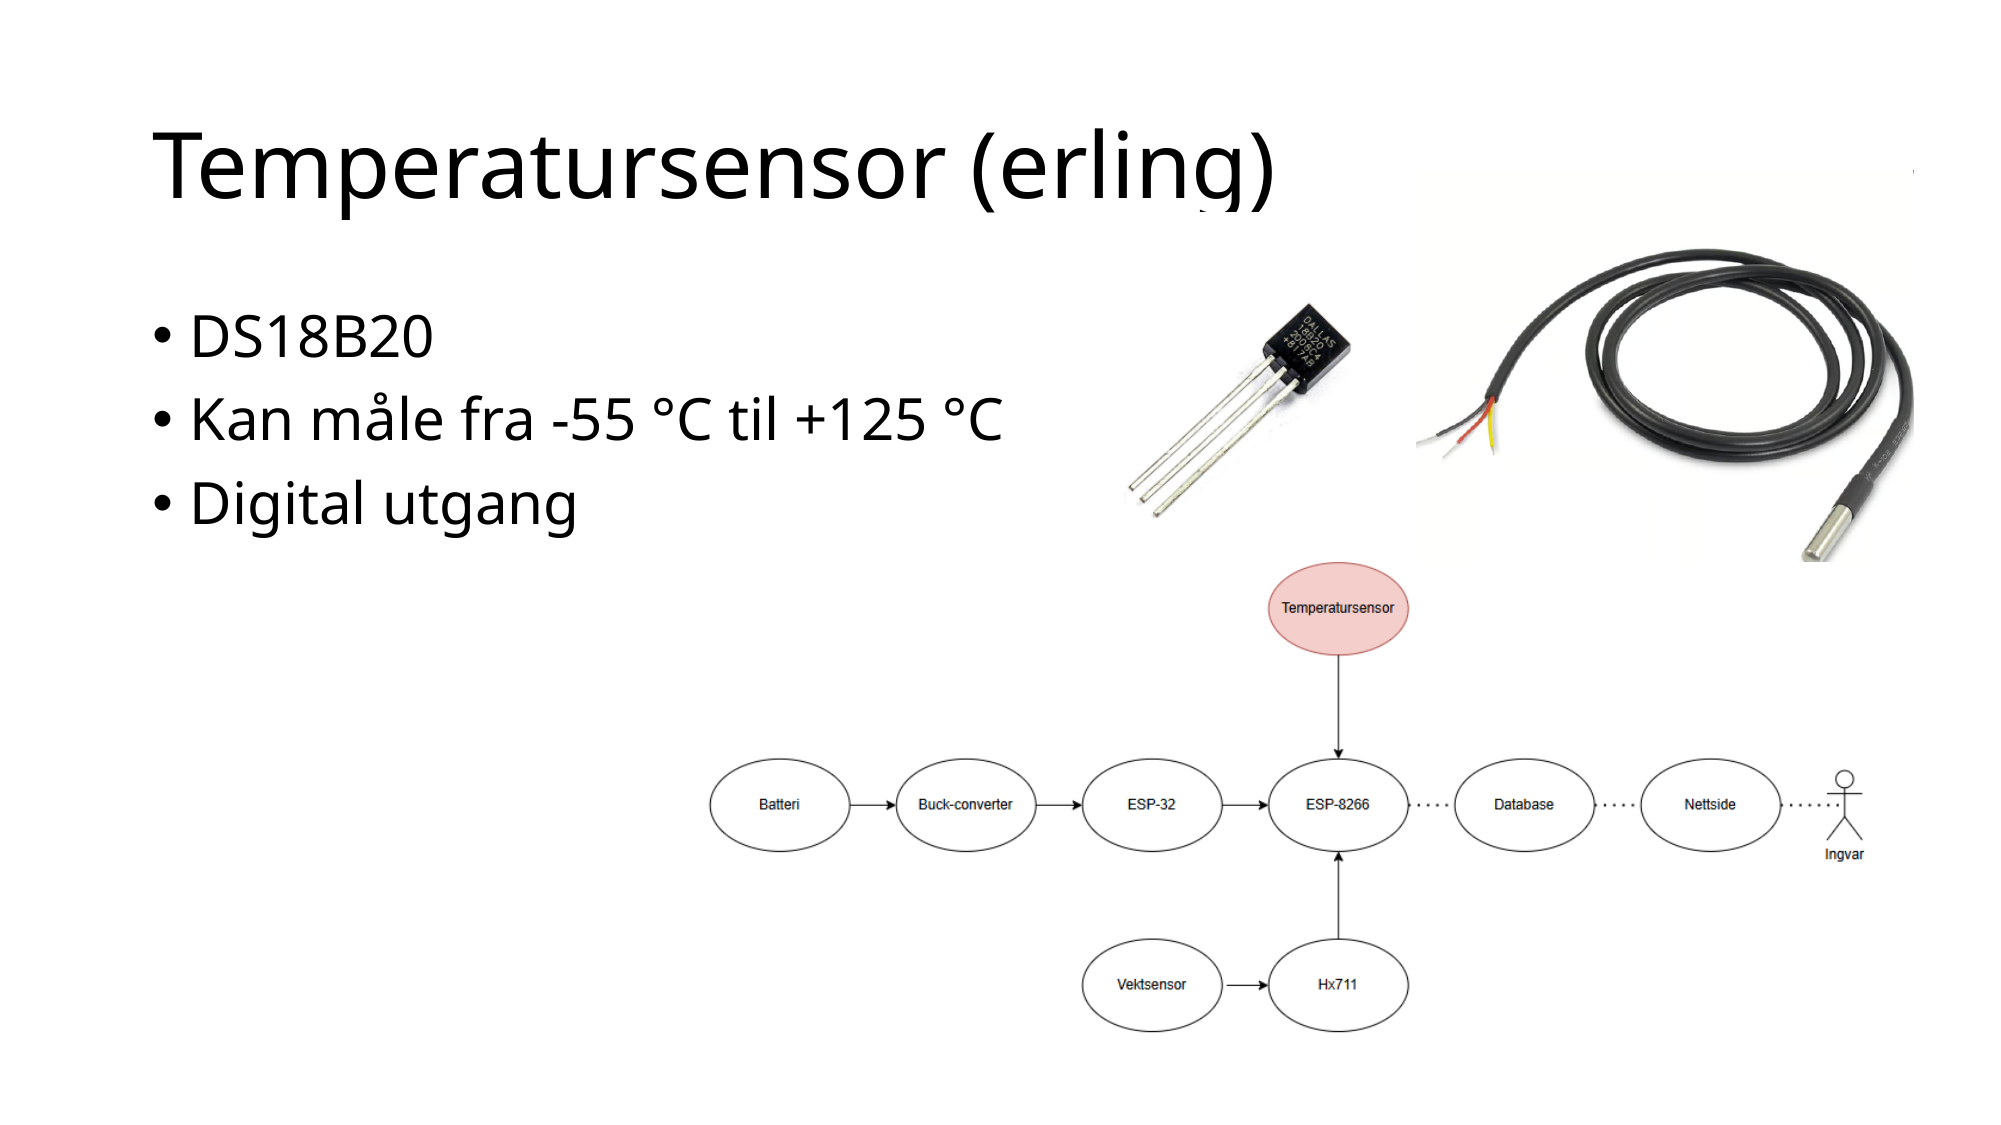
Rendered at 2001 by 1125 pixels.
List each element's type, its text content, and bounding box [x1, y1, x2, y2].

list DS18B20 Kan måle fra -55 °C til +125 °C Digital utgang [137, 299, 1035, 1014]
picture [641, 170, 1915, 1051]
title Temperatursensor (erling) [137, 59, 1863, 278]
